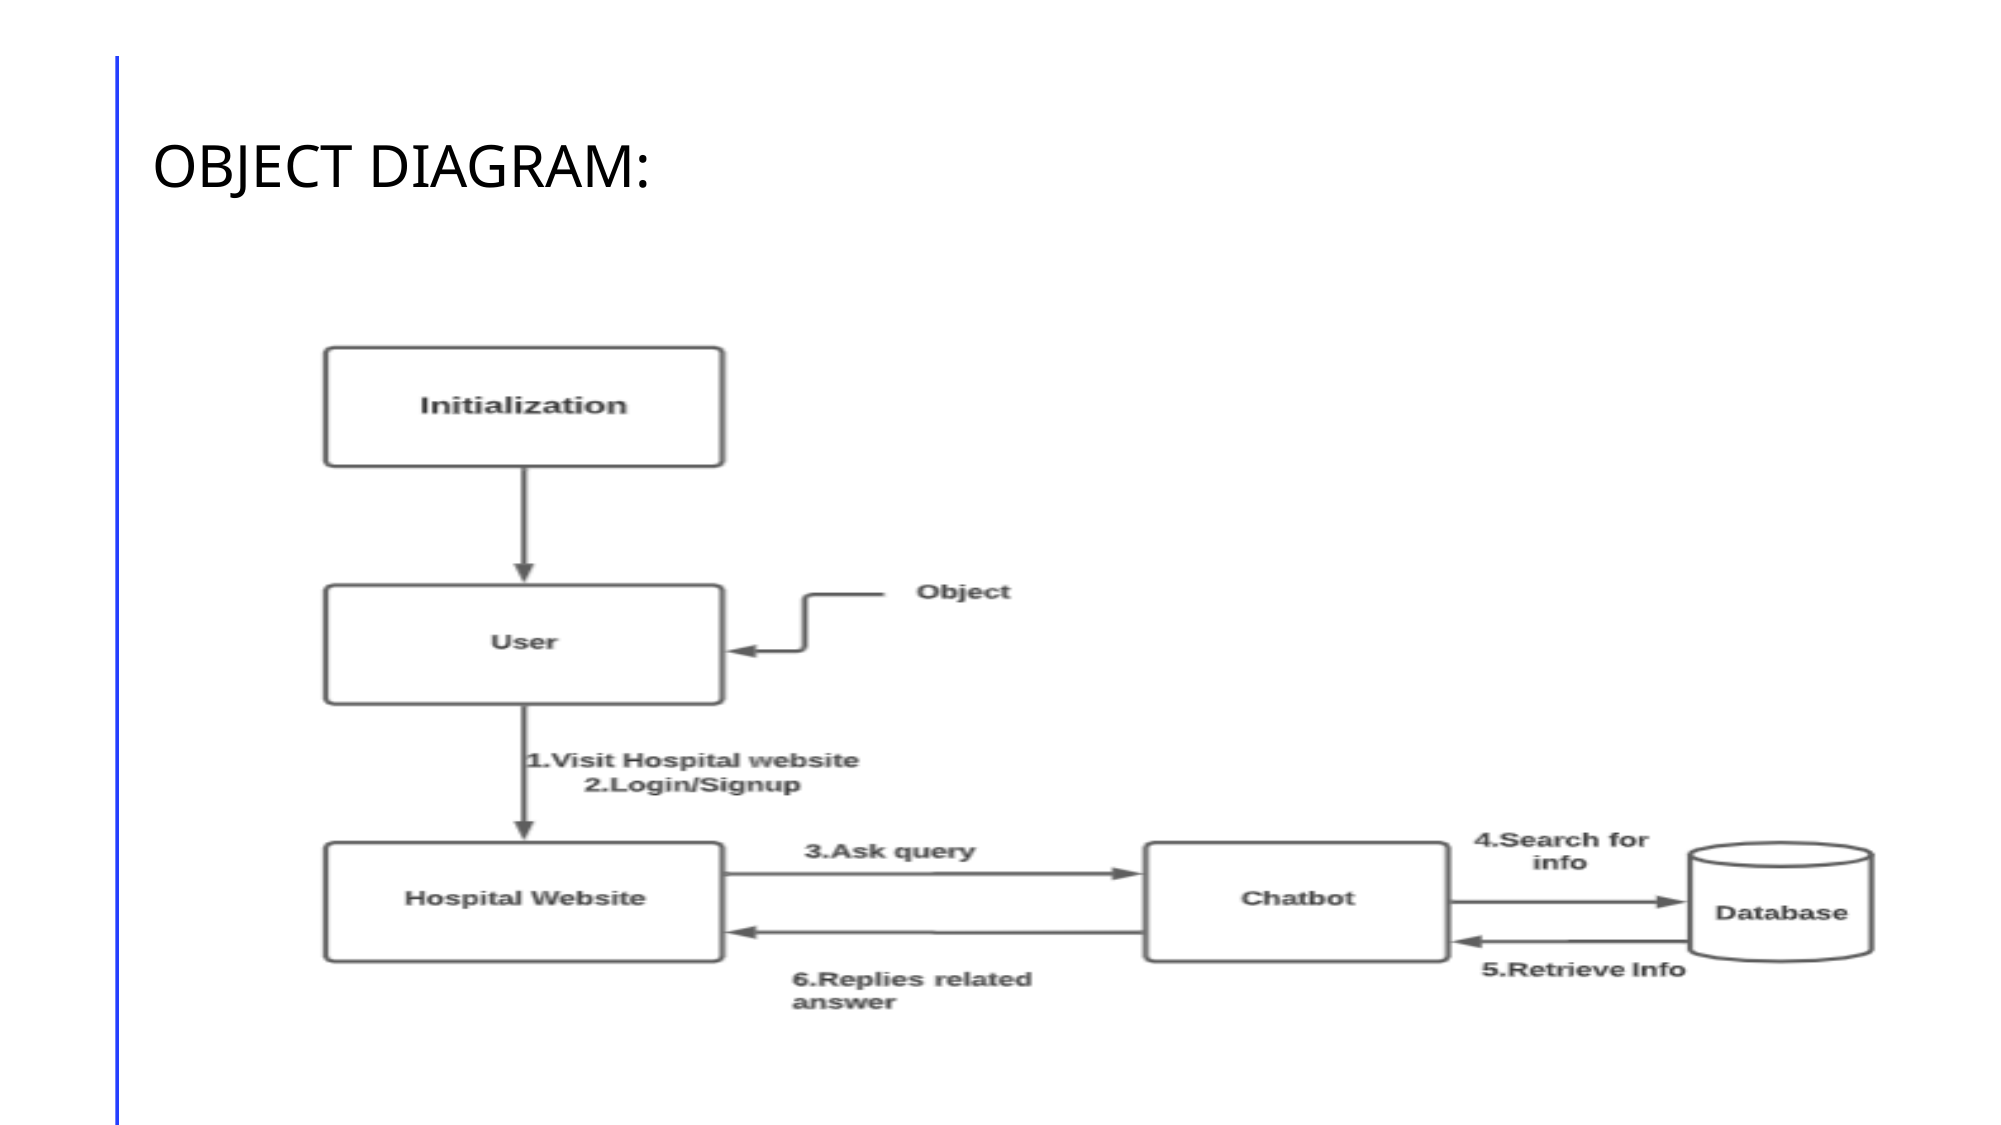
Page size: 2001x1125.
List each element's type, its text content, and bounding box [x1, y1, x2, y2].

title OBJECT DIAGRAM: [137, 59, 1863, 278]
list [215, 293, 1902, 1034]
